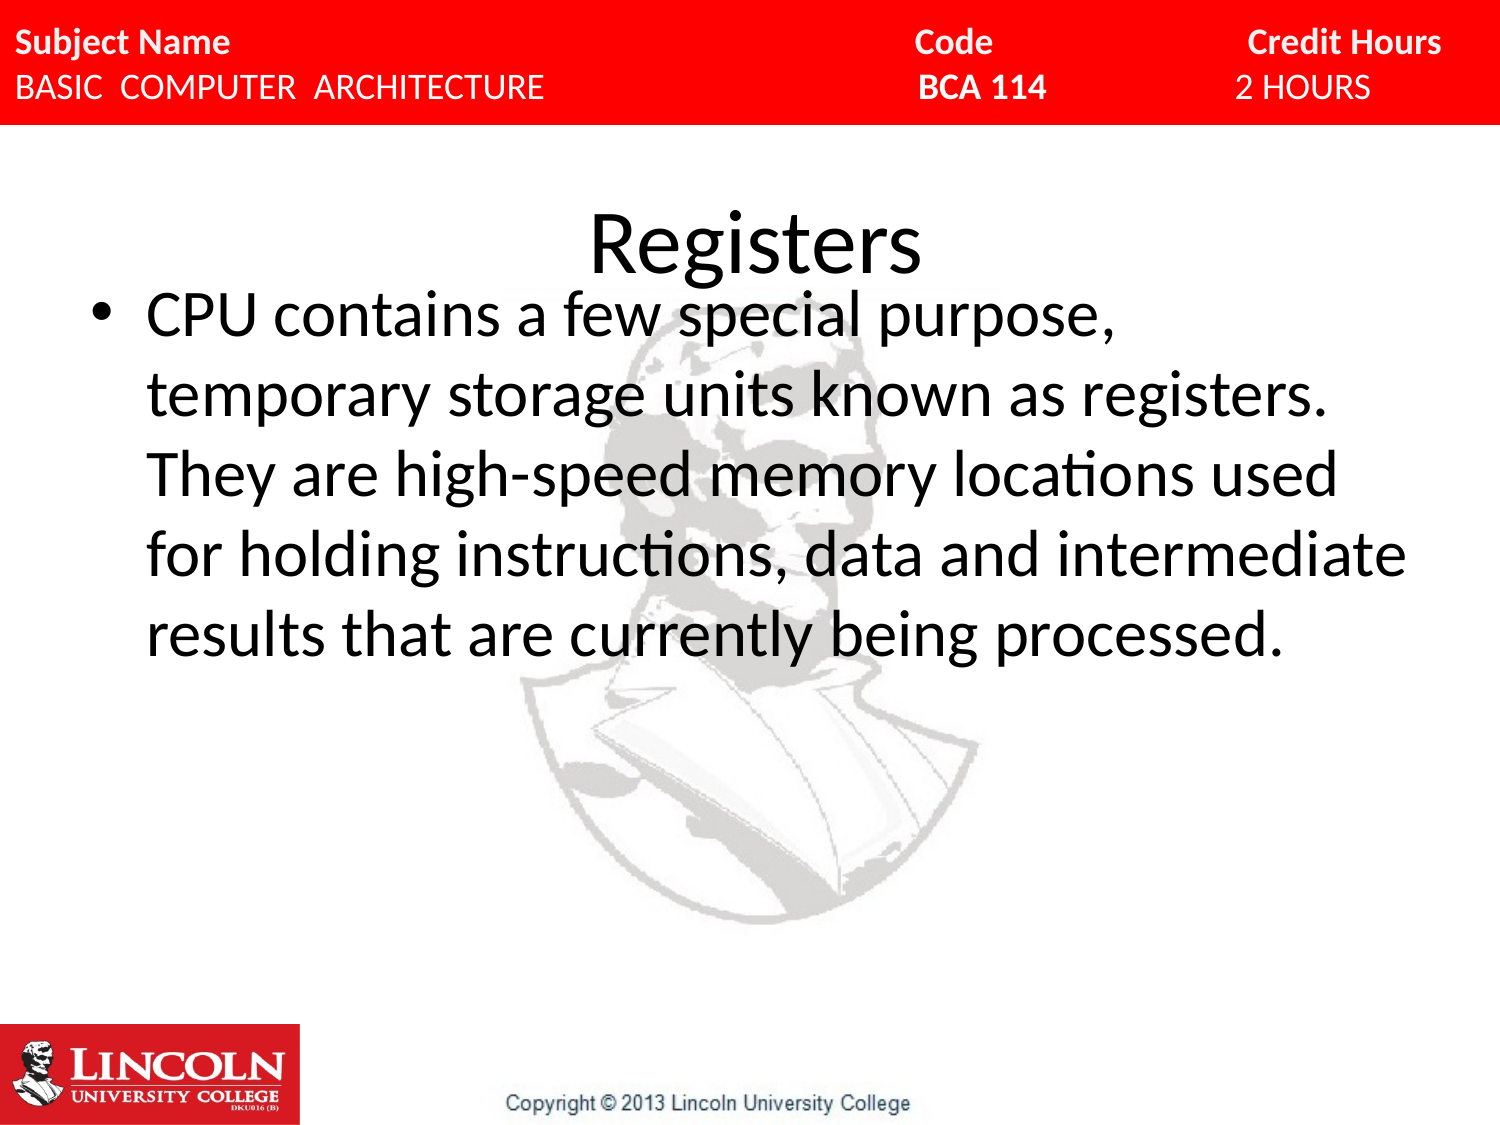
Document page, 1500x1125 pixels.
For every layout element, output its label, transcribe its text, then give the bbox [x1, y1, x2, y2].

picture [0, 1024, 300, 1125]
title Registers [50, 174, 1463, 363]
list CPU contains a few special purpose, temporary storage units known as registers. They are high-speed memory locations used for holding instructions, data and intermediate results that are currently being processed. [74, 262, 1426, 1006]
picture [487, 1082, 936, 1125]
